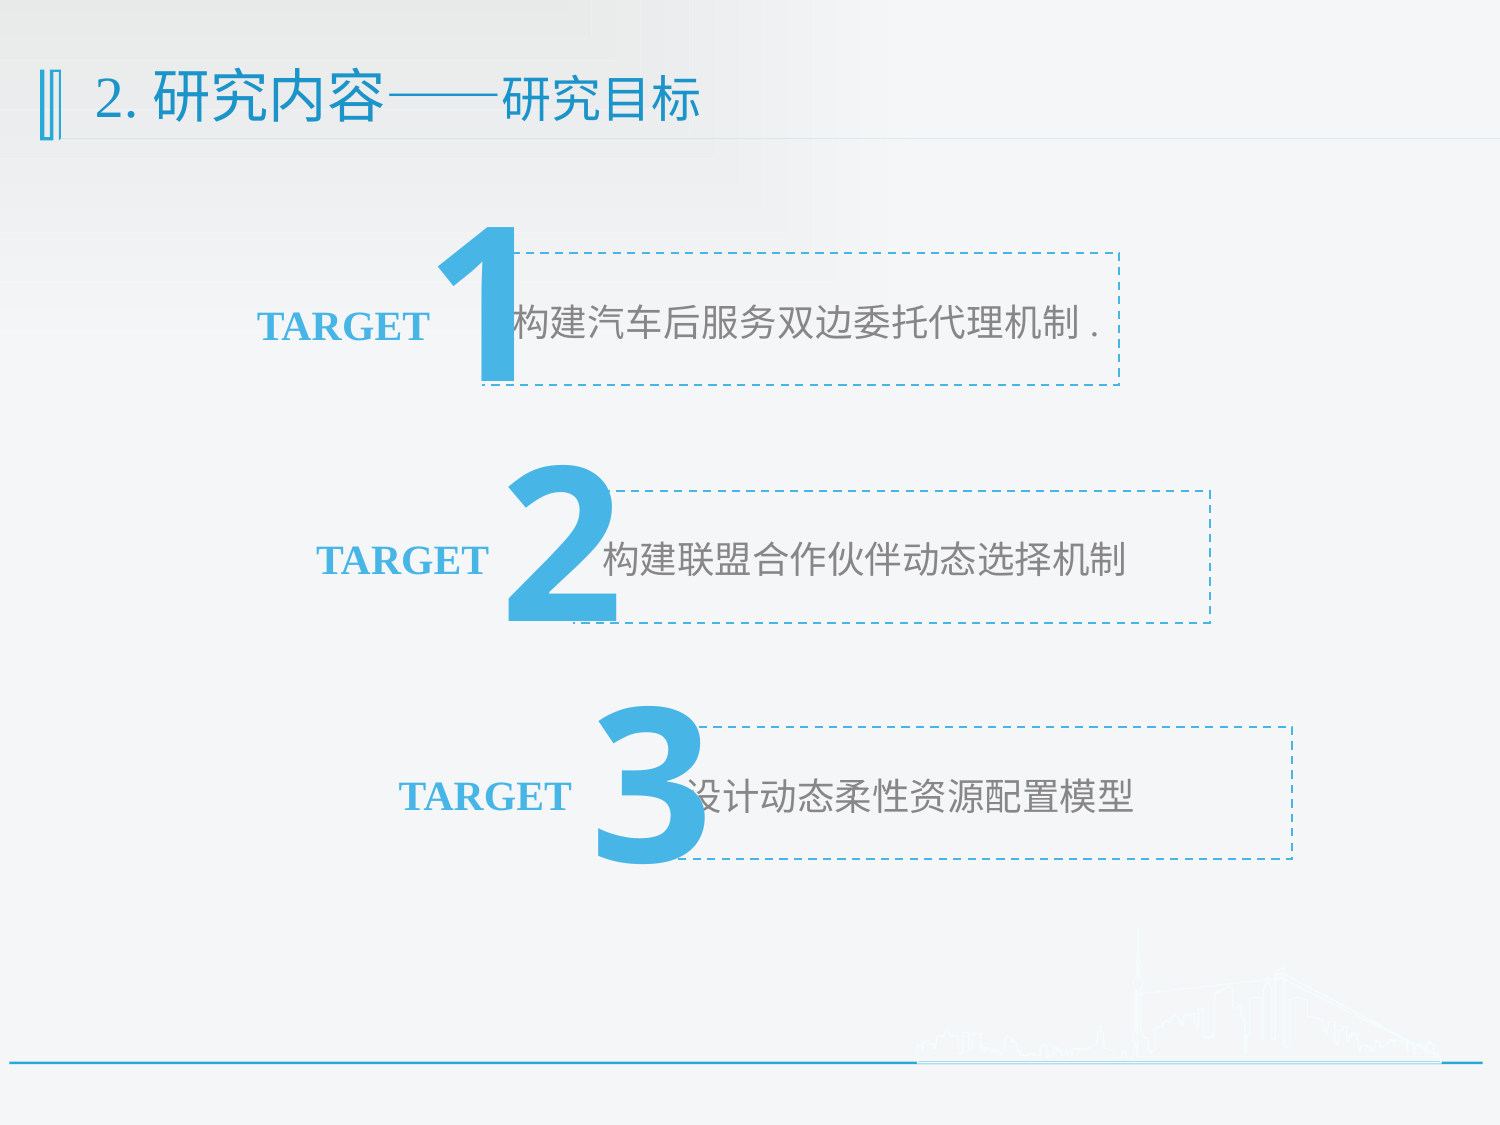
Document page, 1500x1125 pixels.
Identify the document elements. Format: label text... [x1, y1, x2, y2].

text_box 3 [576, 639, 688, 913]
text_box 构建联盟合作伙伴动态选择机制 [597, 490, 1210, 623]
title 2.研究内容——研究目标 [79, 41, 1408, 138]
text_box TARGET [220, 270, 410, 379]
text_box 1 [410, 158, 534, 433]
text_box TARGET [291, 496, 485, 620]
text_box 设计动态柔性资源配置模型 [688, 727, 1293, 860]
text_box 2 [485, 398, 597, 673]
text_box TARGET [373, 732, 576, 856]
text_box 构建汽车后服务双边委托代理机制. [534, 253, 1120, 386]
